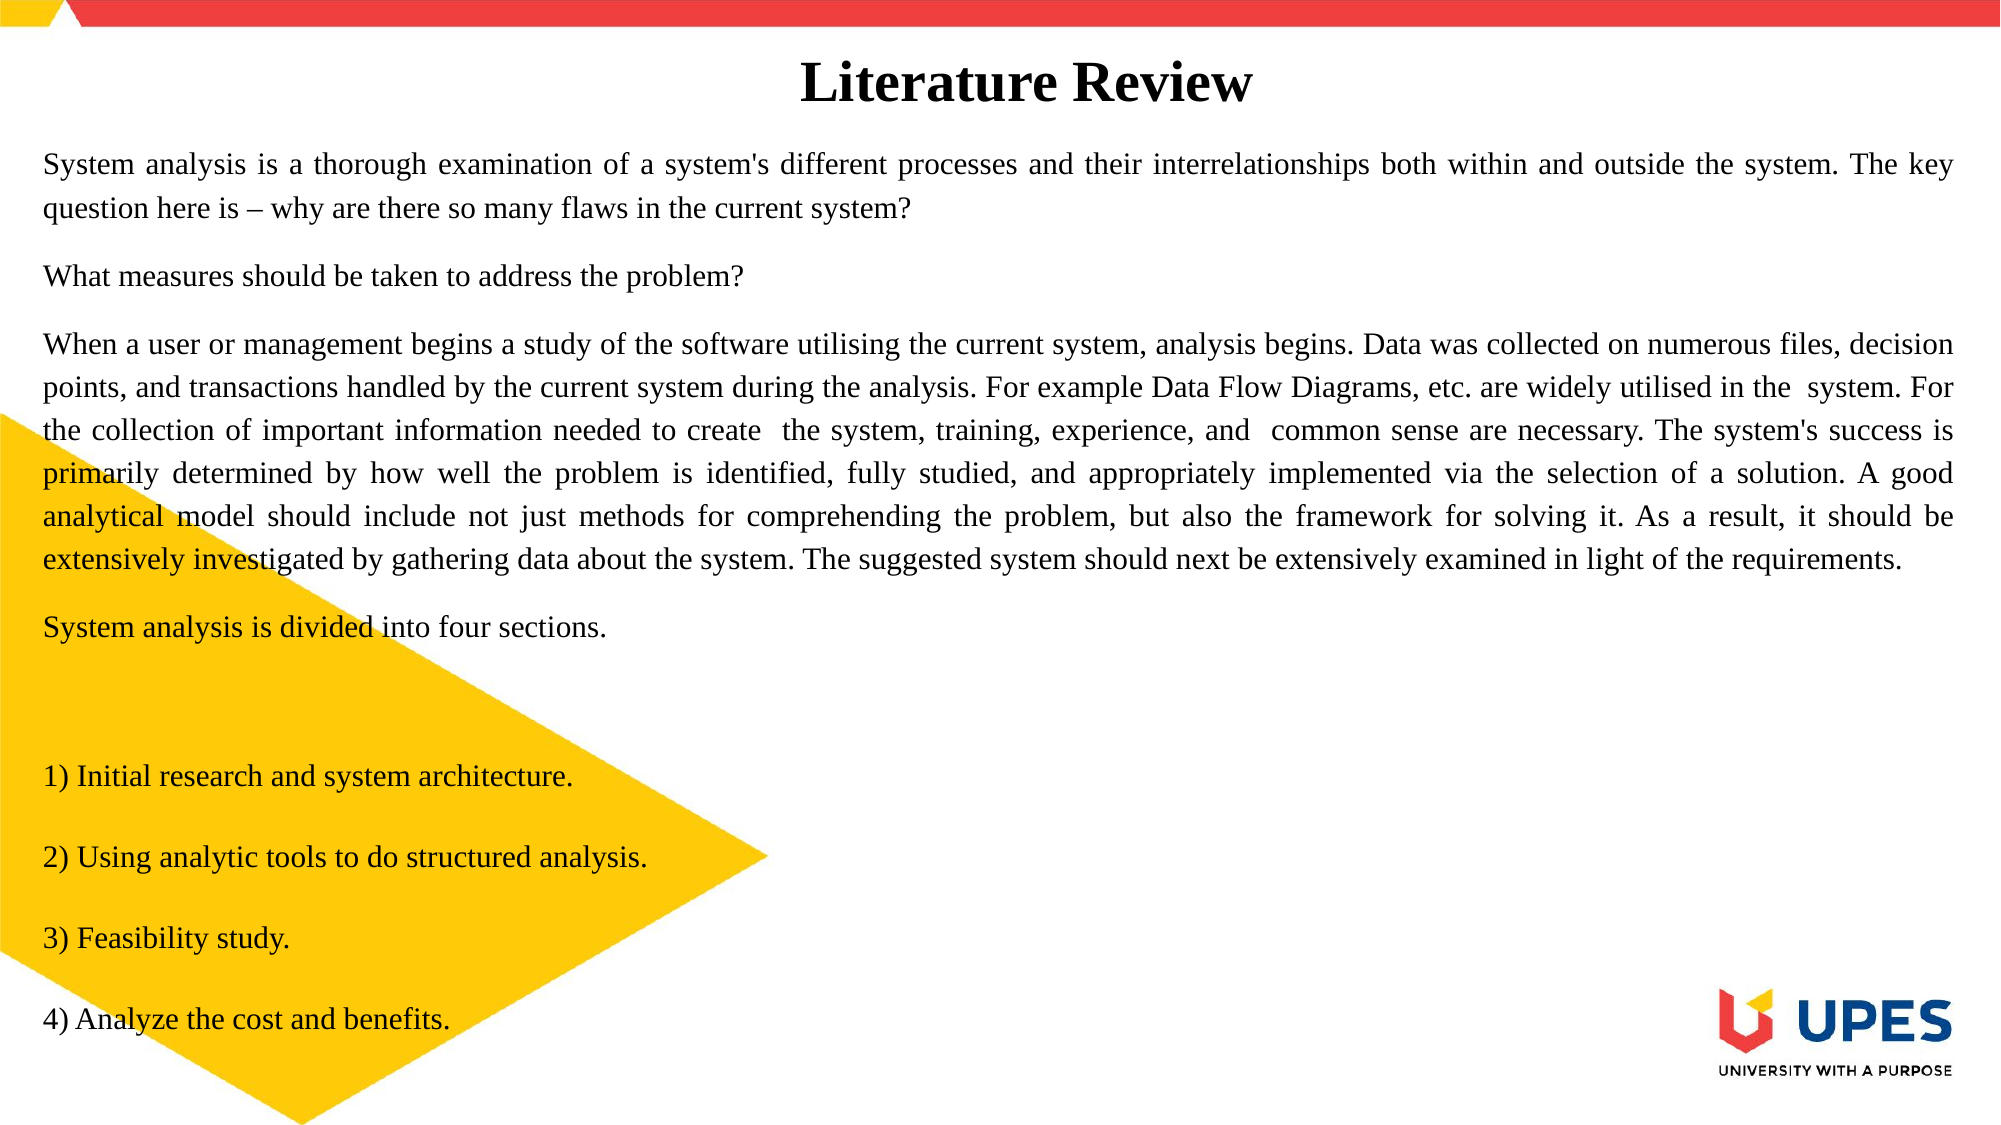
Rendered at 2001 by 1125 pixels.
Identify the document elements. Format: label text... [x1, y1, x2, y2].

picture [0, 0, 2001, 1125]
text_box Literature Review System analysis is a thorough examination of a system's different processes and their interrelationships both within and outside the system. The key question here is – why are there so many flaws in the current system? What measures should be taken to address the problem? When a user or management begins a study of the software utilising the current system, analysis begins. Data was collected on numerous files, decision points, and transactions handled by the current system during the analysis. For example Data Flow Diagrams, etc. are widely utilised in the system. For the collection of important information needed to create the system, training, experience, and common sense are necessary. The system's success is primarily determined by how well the problem is identified, fully studied, and appropriately implemented via the selection of a solution. A good analytical model should include not just methods for comprehending the problem, but also the framework for solving it. As a result, it should be extensively investigated by gathering data about the system. The suggested system should next be extensively examined in light of the requirements. System analysis is divided into four sections. 1) Initial research and system architecture. 2) Using analytic tools to do structured analysis. 3) Feasibility study. 4) Analyze the cost and benefits. [27, 17, 1973, 1087]
